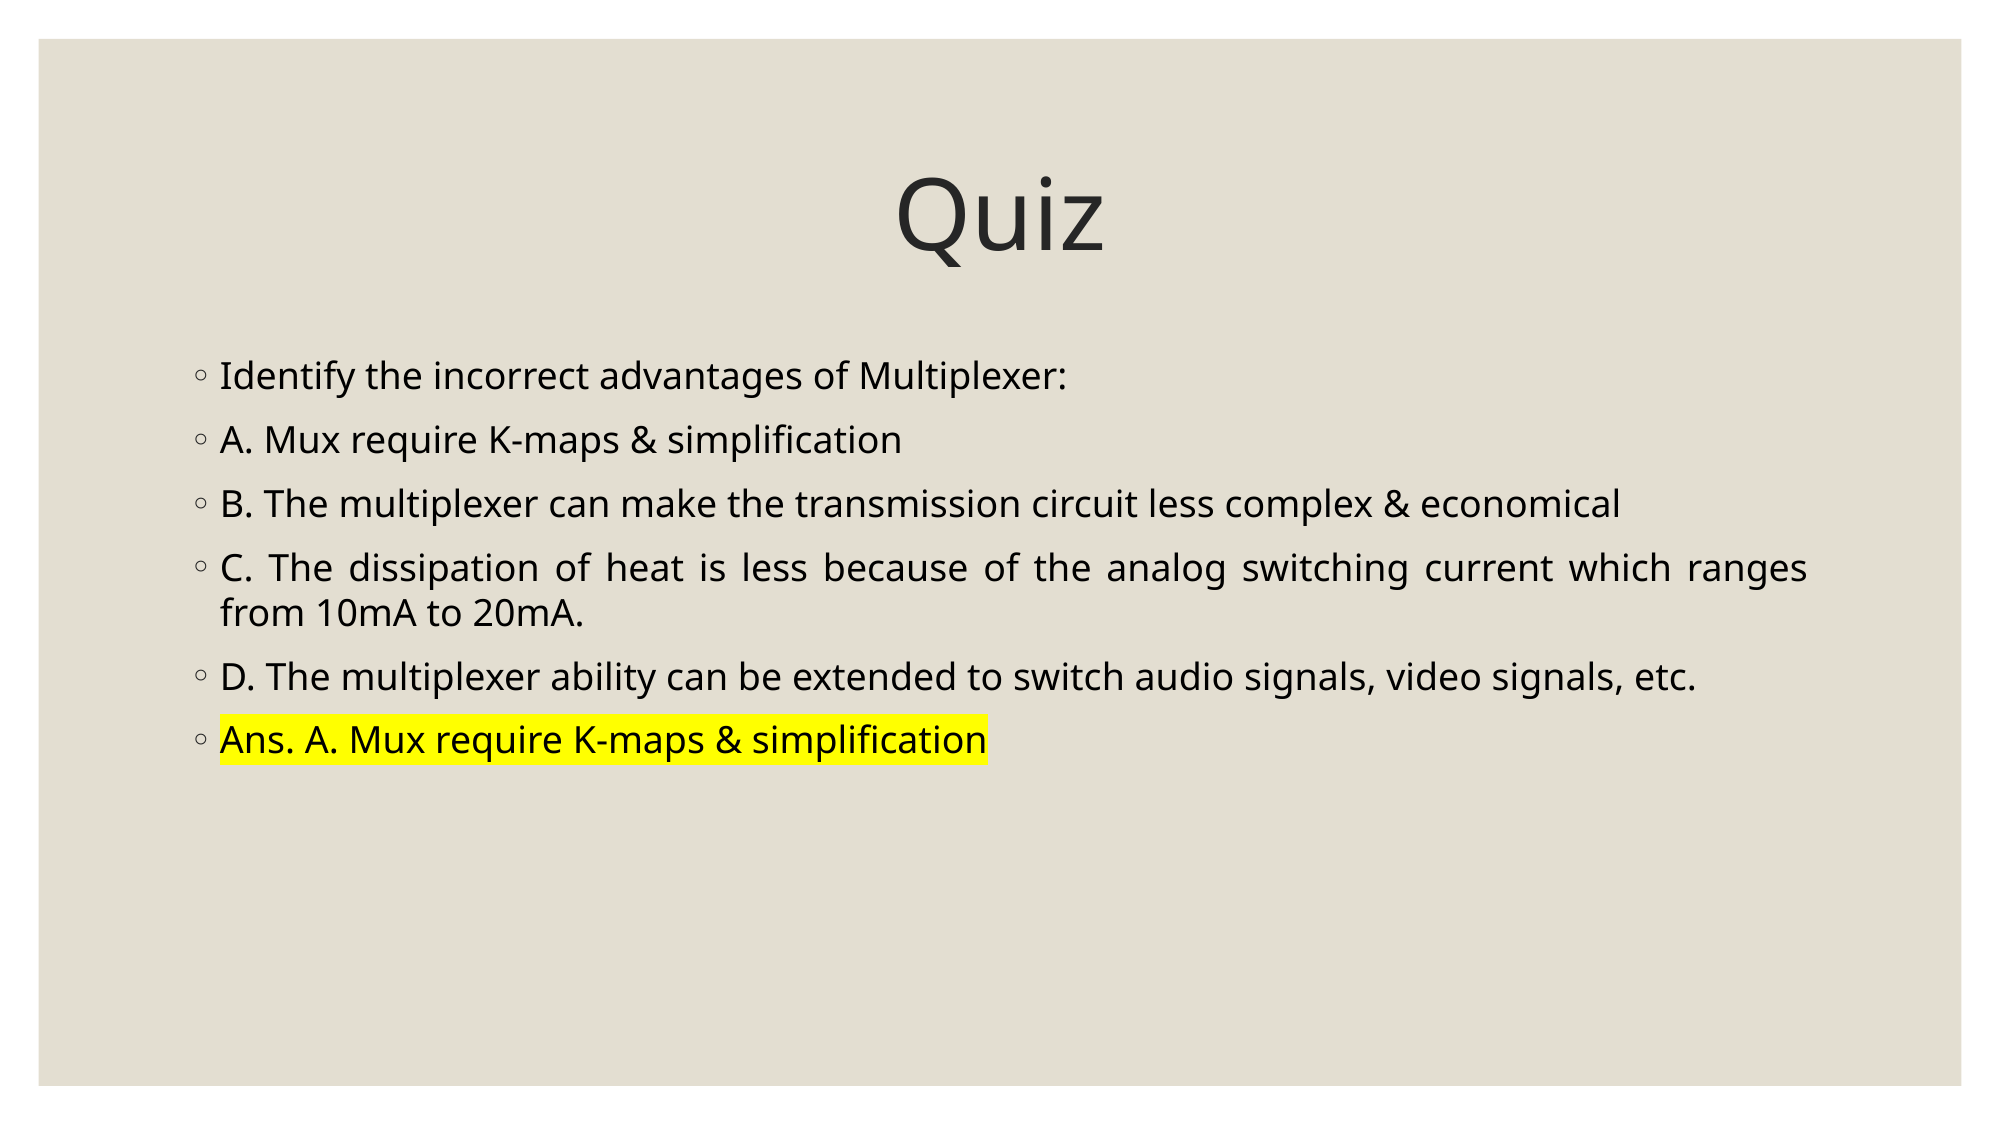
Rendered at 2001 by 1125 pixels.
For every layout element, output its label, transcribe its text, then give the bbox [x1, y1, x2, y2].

list Identify the incorrect advantages of Multiplexer: A. Mux require K-maps & simplification B. The multiplexer can make the transmission circuit less complex & economical C. The dissipation of heat is less because of the analog switching current which ranges from 10mA to 20mA. D. The multiplexer ability can be extended to switch audio signals, video signals, etc. Ans. A. Mux require K-maps & simplification [174, 345, 1825, 990]
title Quiz [174, 105, 1825, 331]
